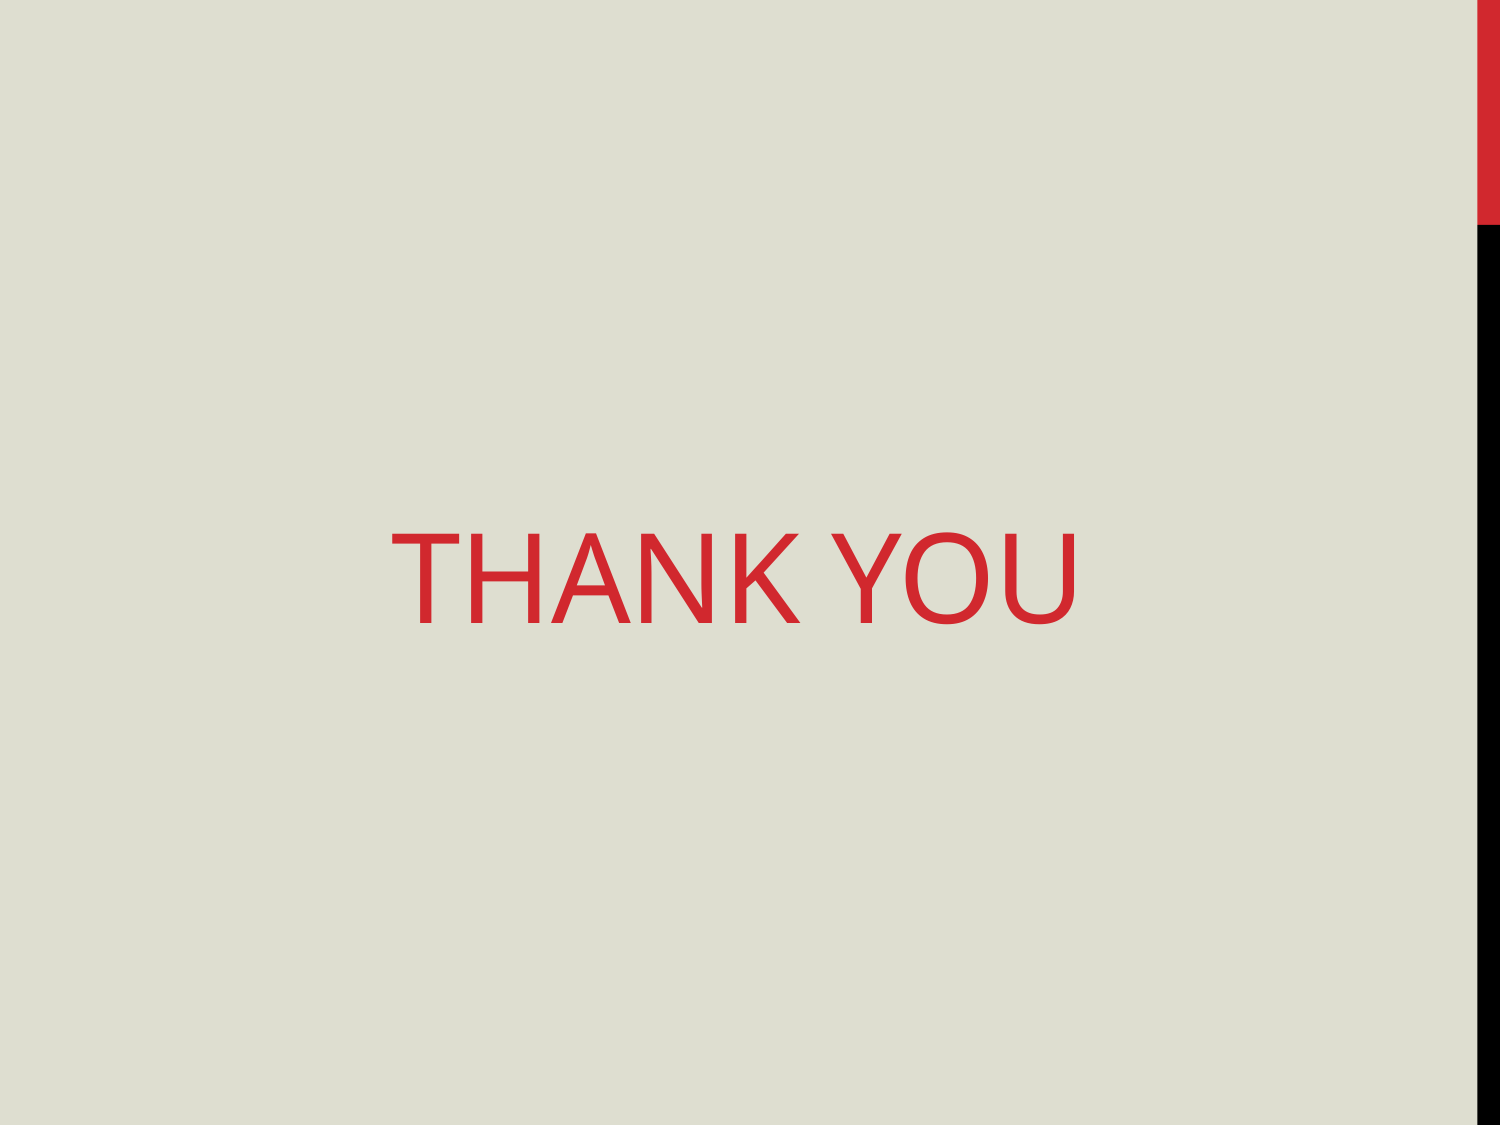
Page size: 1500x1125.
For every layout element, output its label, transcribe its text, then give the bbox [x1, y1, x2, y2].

text_box [0, 0, 1480, 1125]
title Thank you [45, 318, 1433, 807]
